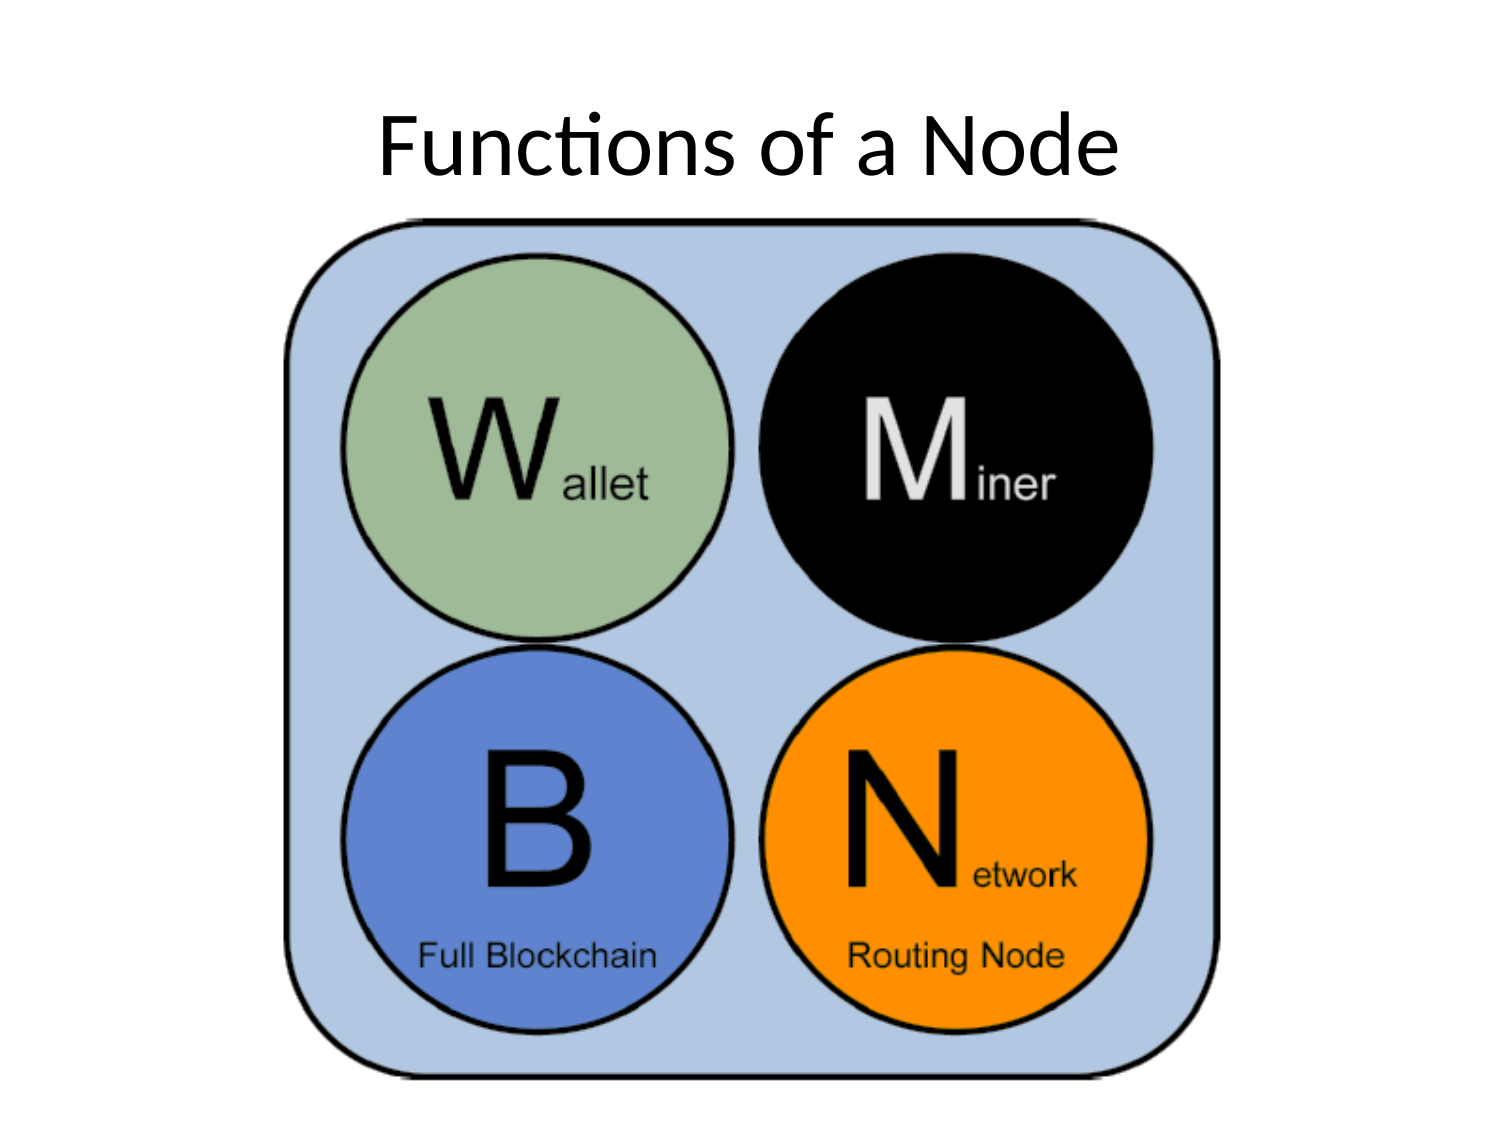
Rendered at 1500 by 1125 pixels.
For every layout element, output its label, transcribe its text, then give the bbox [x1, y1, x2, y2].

picture [269, 213, 1234, 1088]
title Functions of a Node [75, 45, 1425, 233]
